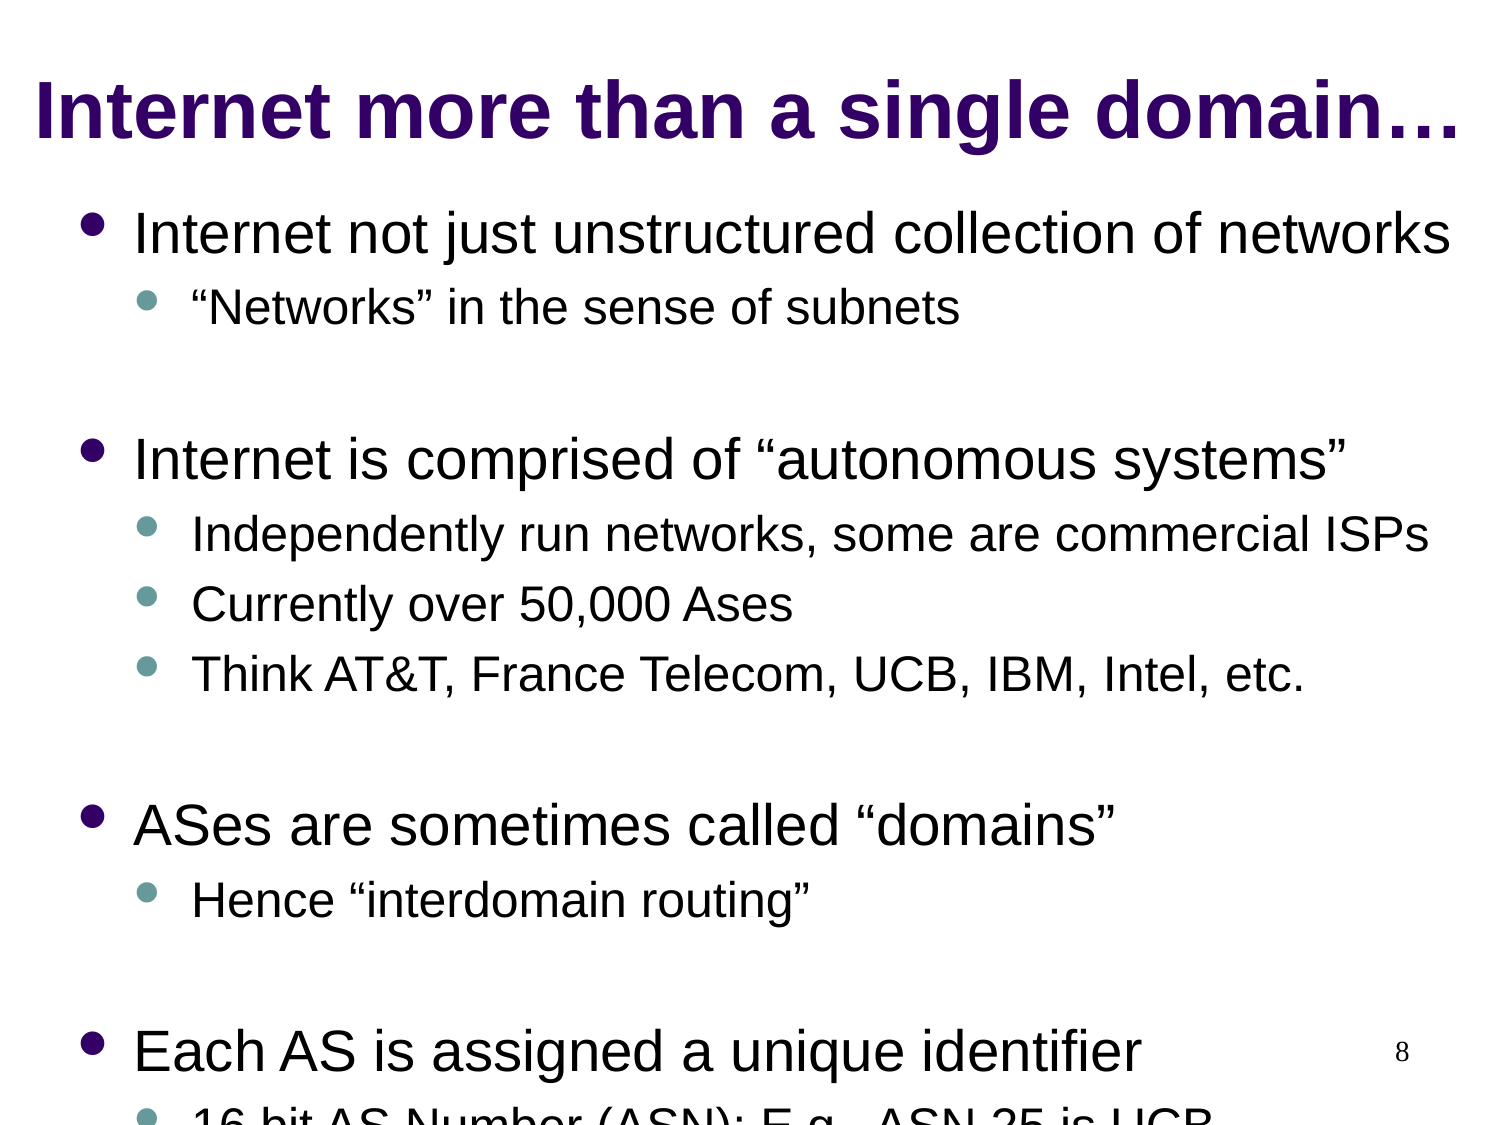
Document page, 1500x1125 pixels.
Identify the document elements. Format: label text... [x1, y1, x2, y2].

title Internet more than a single domain… [0, 20, 1500, 163]
slide_number 8 [1074, 1024, 1426, 1101]
list Internet not just unstructured collection of networks “Networks” in the sense of subnets Internet is comprised of “autonomous systems” Independently run networks, some are commercial ISPs Currently over 50,000 Ases Think AT&T, France Telecom, UCB, IBM, Intel, etc. ASes are sometimes called “domains” Hence “interdomain routing” Each AS is assigned a unique identifier 16 bit AS Number (ASN); E.g., ASN 25 is UCB [62, 187, 1475, 1006]
